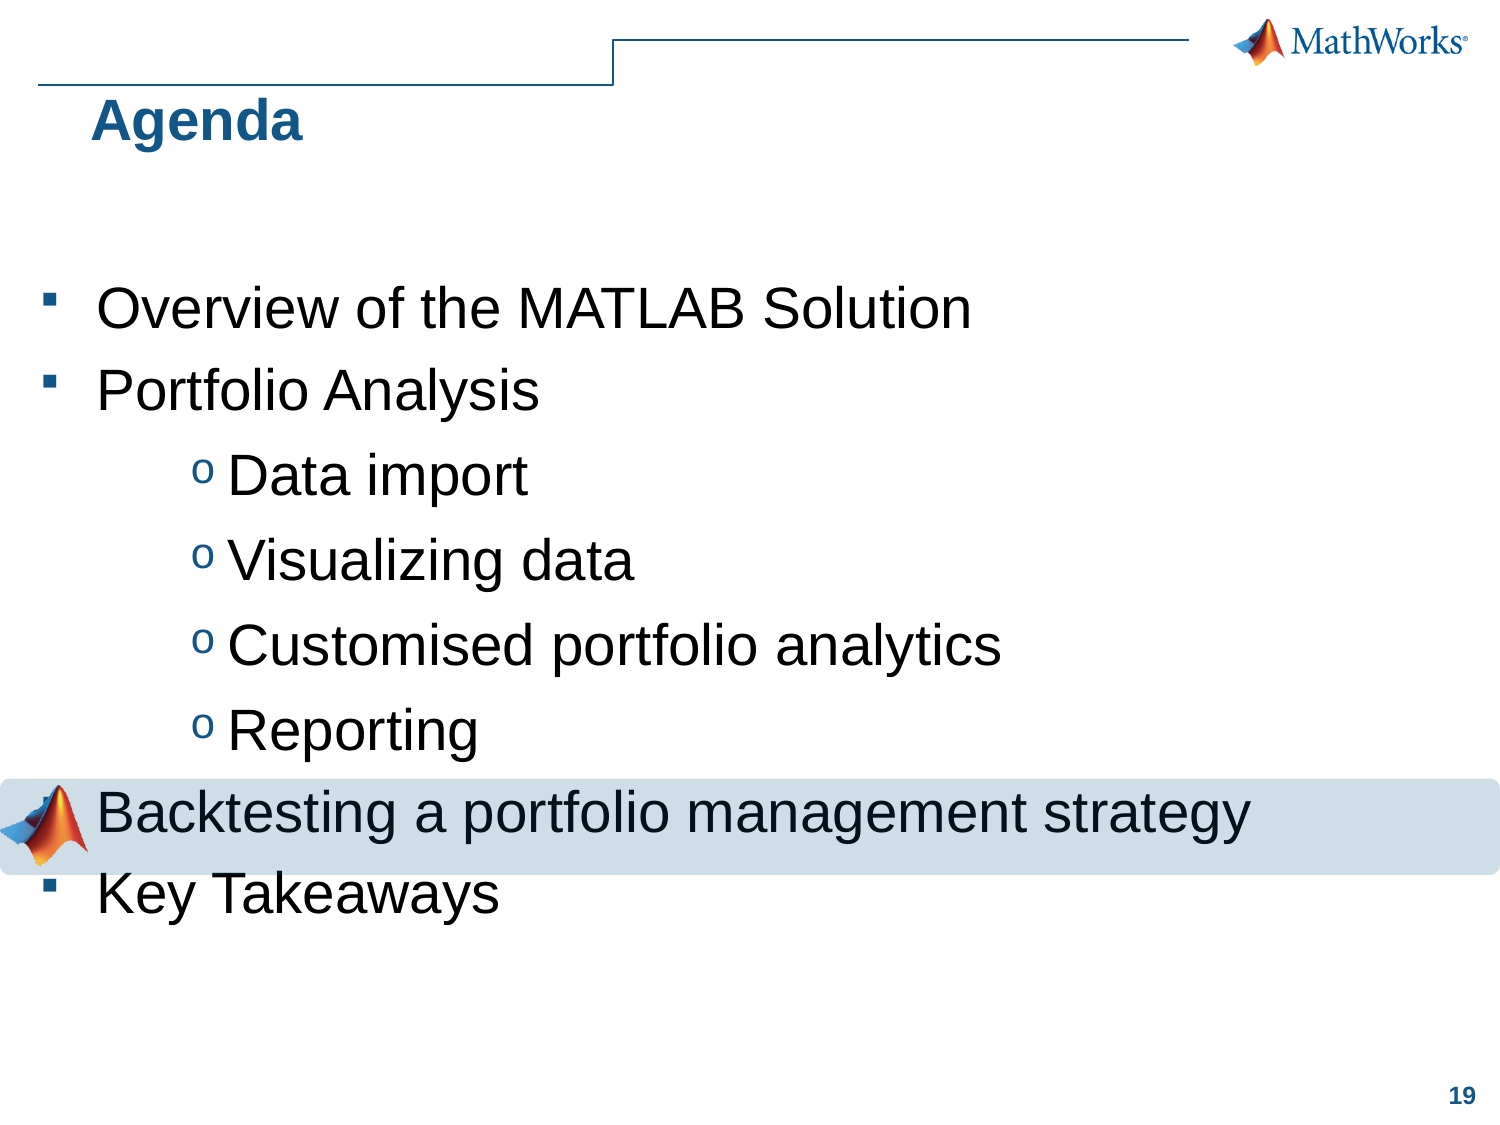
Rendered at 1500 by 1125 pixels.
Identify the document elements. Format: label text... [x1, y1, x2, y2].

picture [1226, 7, 1483, 78]
title Agenda [75, 75, 1400, 238]
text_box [0, 778, 1500, 876]
list Overview of the MATLAB Solution Portfolio Analysis Data import Visualizing data Customised portfolio analytics Reporting Backtesting a portfolio management strategy Key Takeaways [24, 262, 1500, 778]
text_box [23, 490, 761, 592]
list Overview of the MATLAB Solution Portfolio Analysis Data import Visualizing data Customised portfolio analytics Reporting Backtesting a portfolio management strategy Key Takeaways [24, 883, 1500, 1025]
